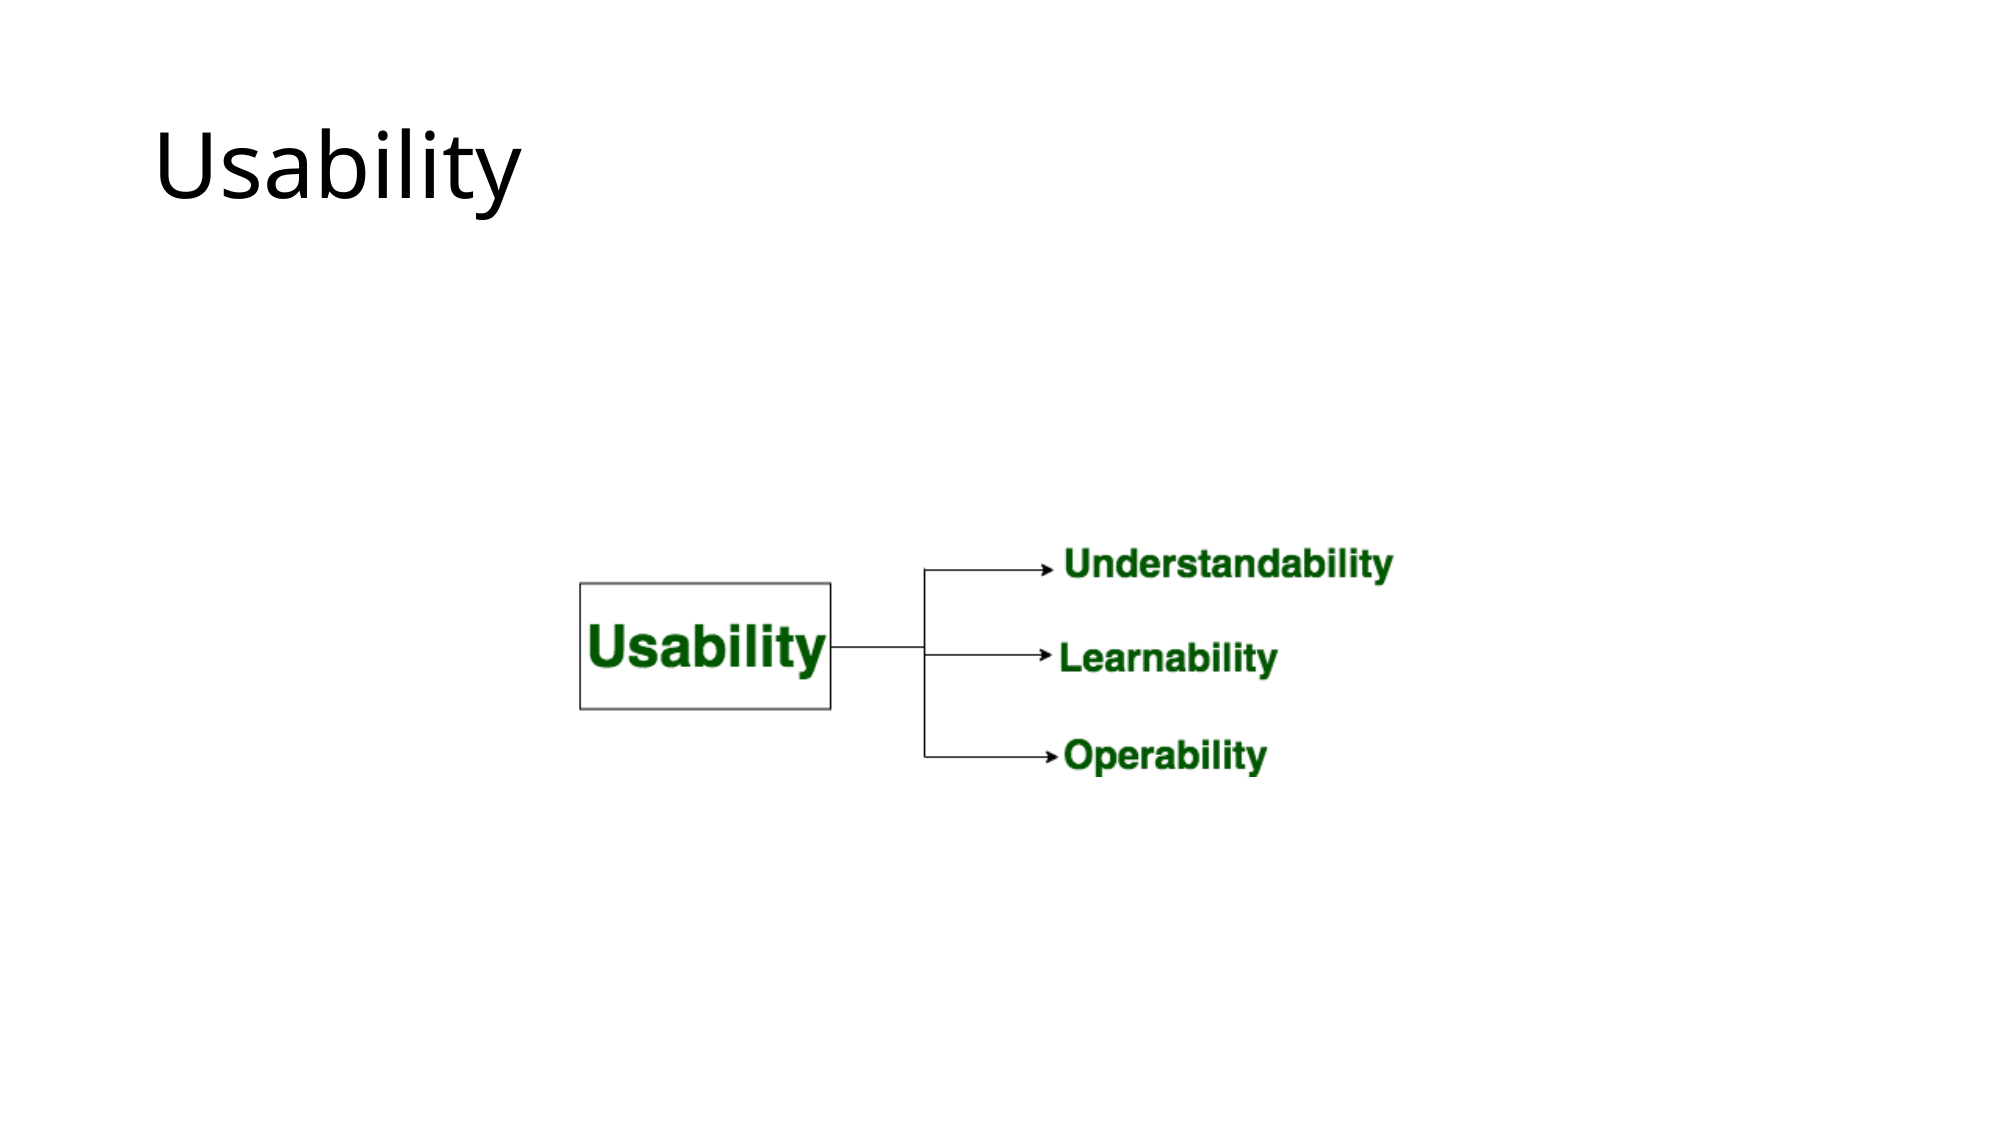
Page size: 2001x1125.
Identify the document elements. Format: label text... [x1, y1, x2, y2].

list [578, 536, 1422, 777]
title Usability [137, 59, 1863, 278]
